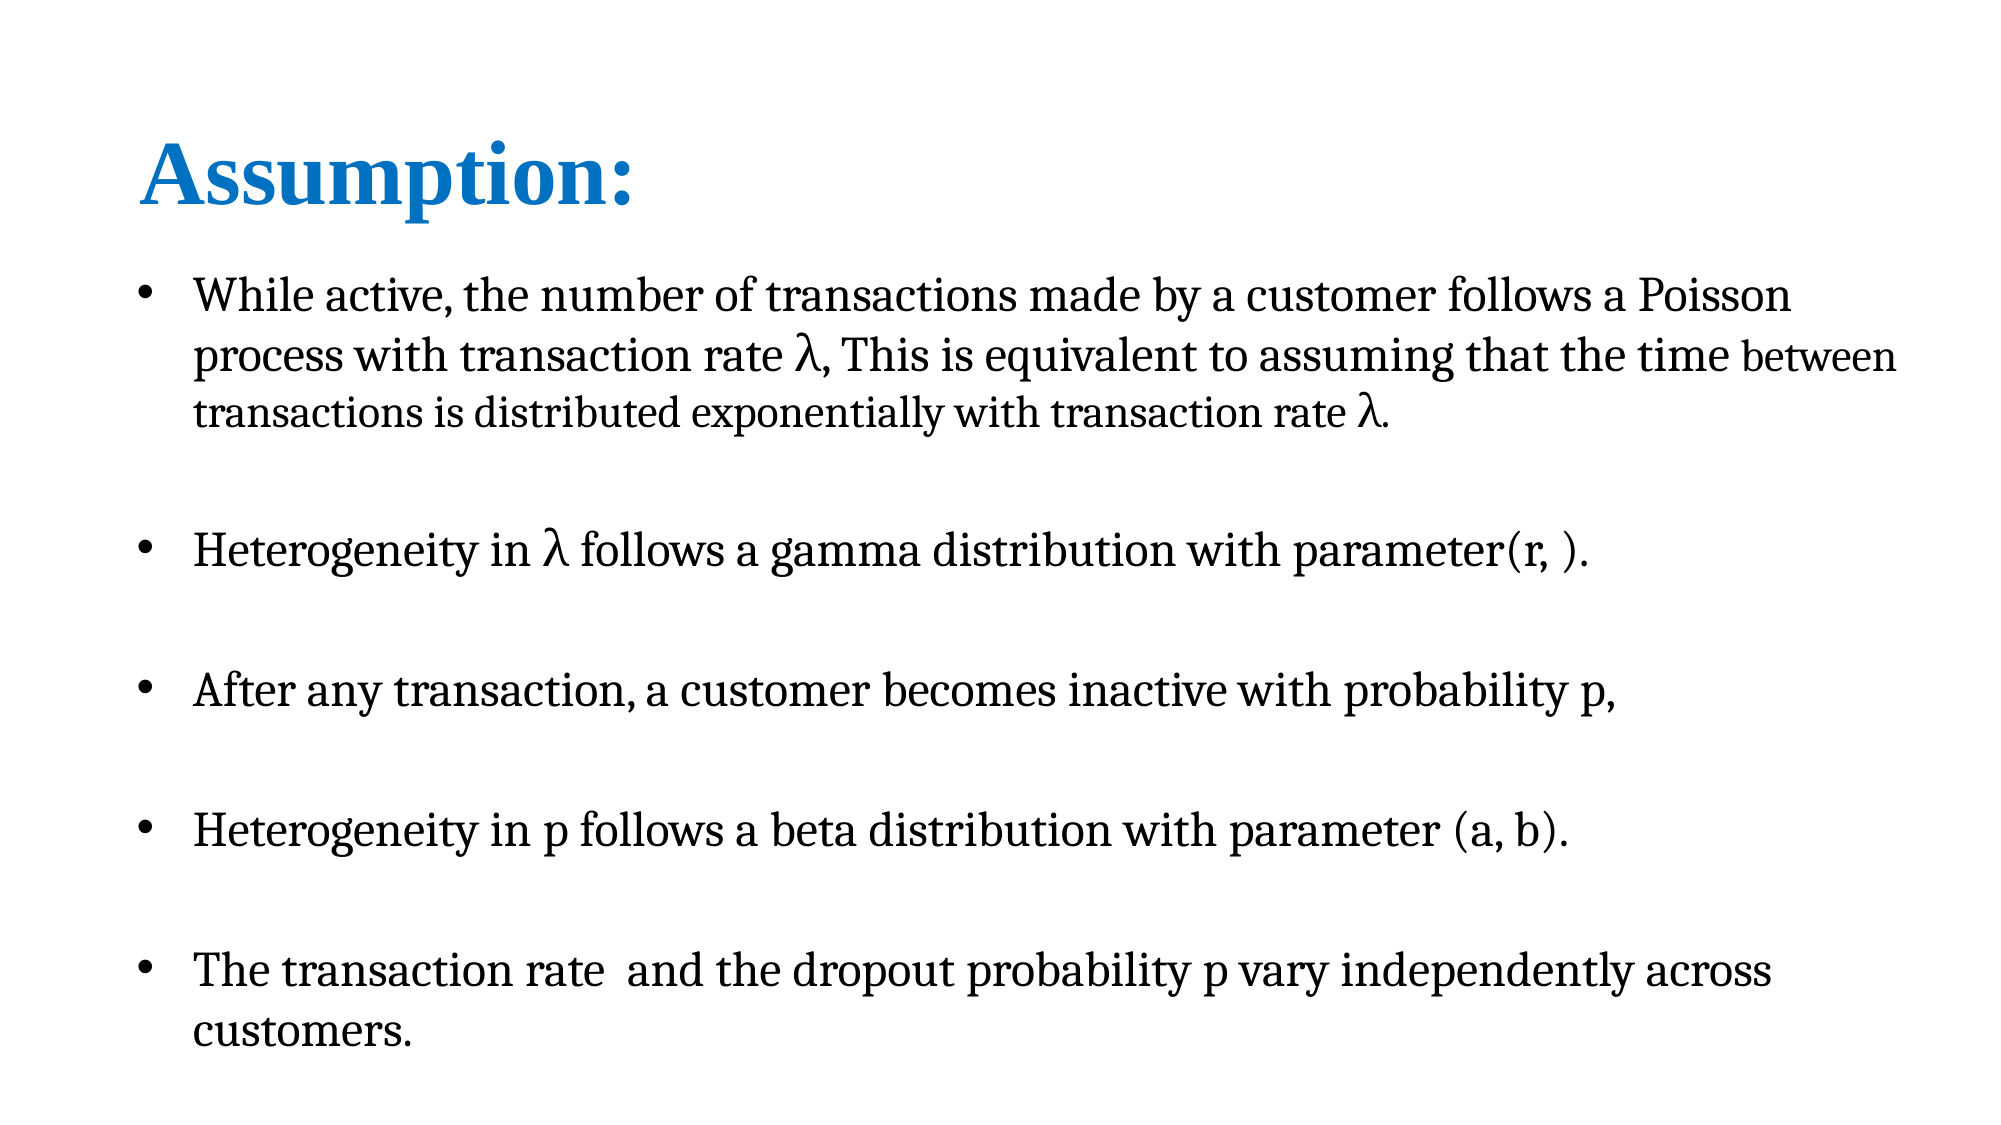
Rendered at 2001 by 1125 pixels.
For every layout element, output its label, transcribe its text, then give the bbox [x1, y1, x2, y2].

title Assumption: [124, 59, 1596, 276]
